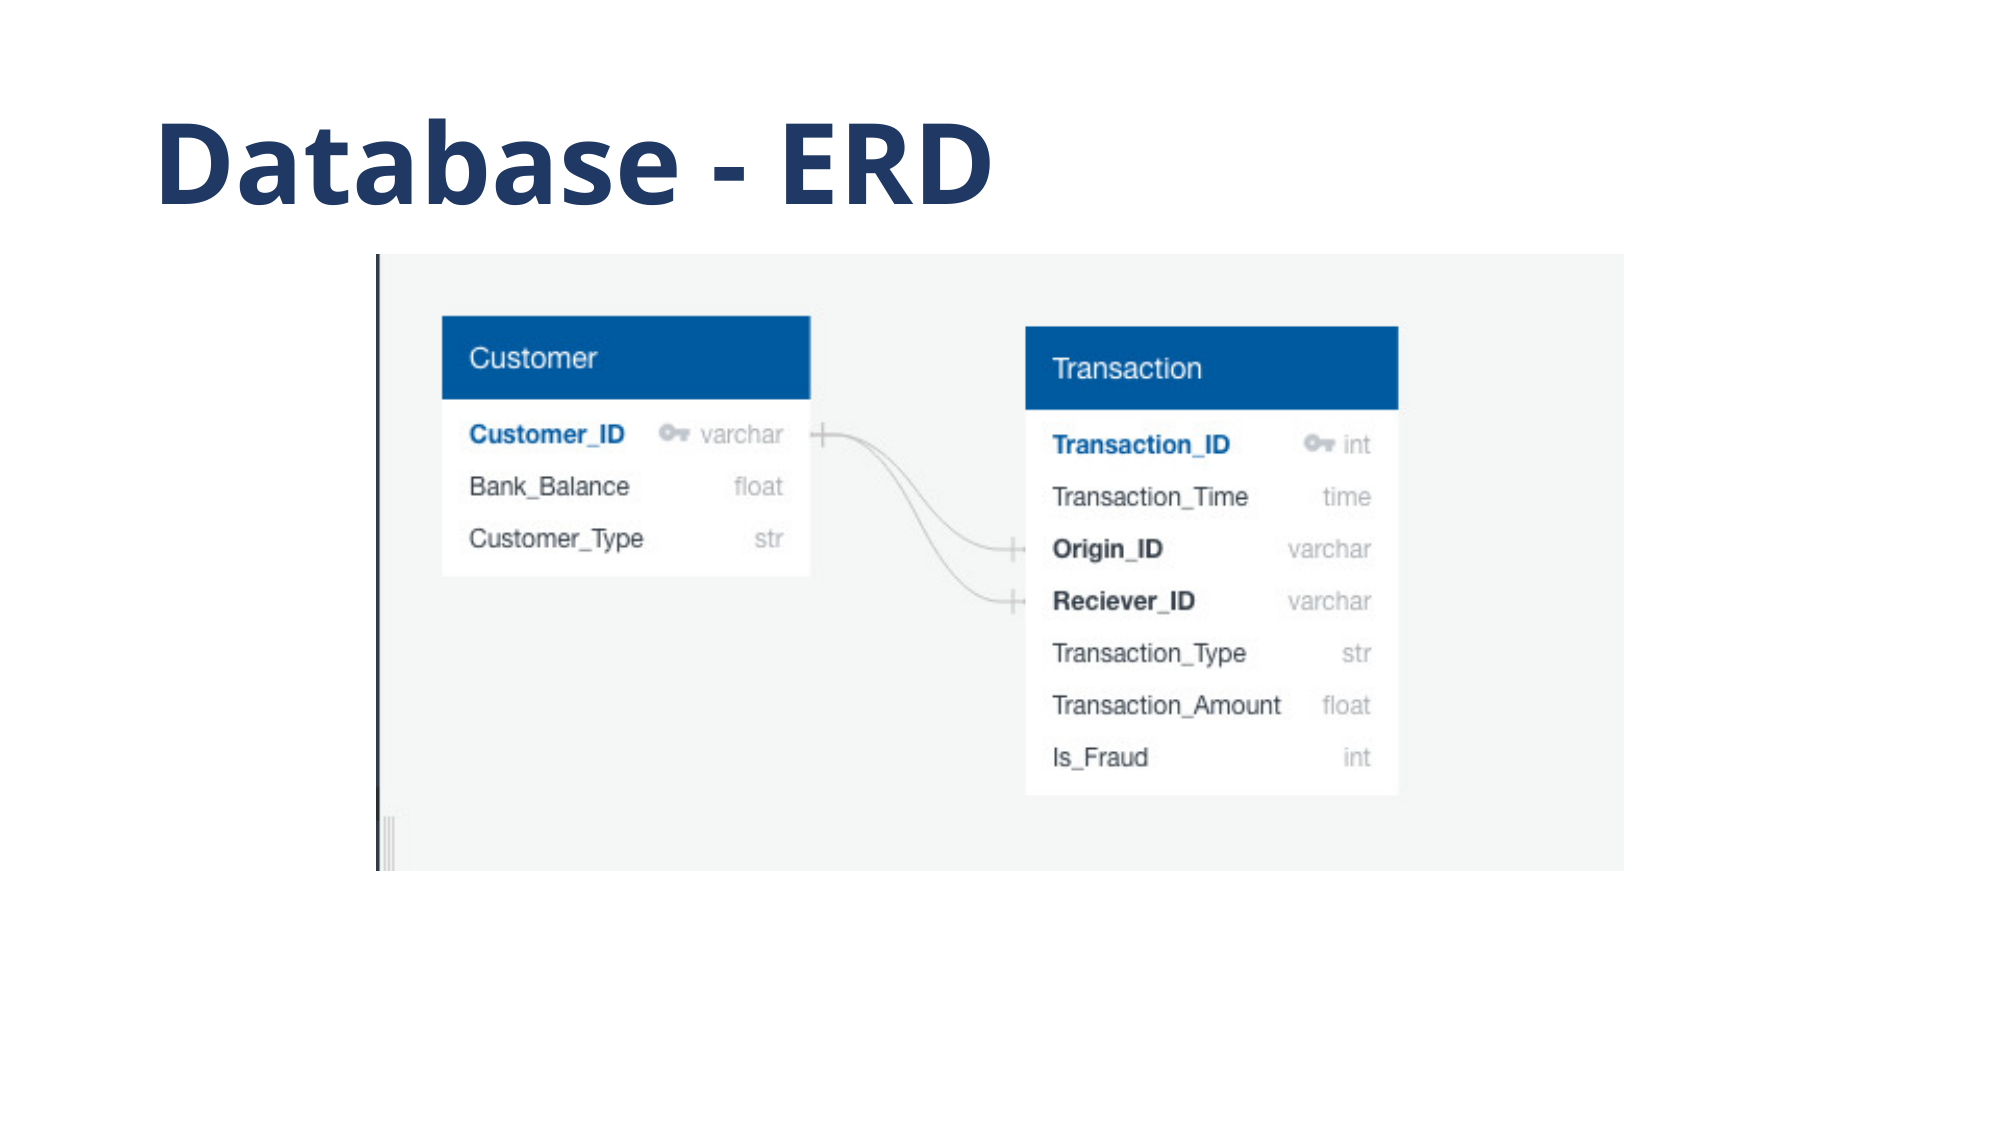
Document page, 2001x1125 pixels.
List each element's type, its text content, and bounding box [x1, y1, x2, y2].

picture [376, 254, 1624, 871]
title Database - ERD [137, 59, 1863, 278]
